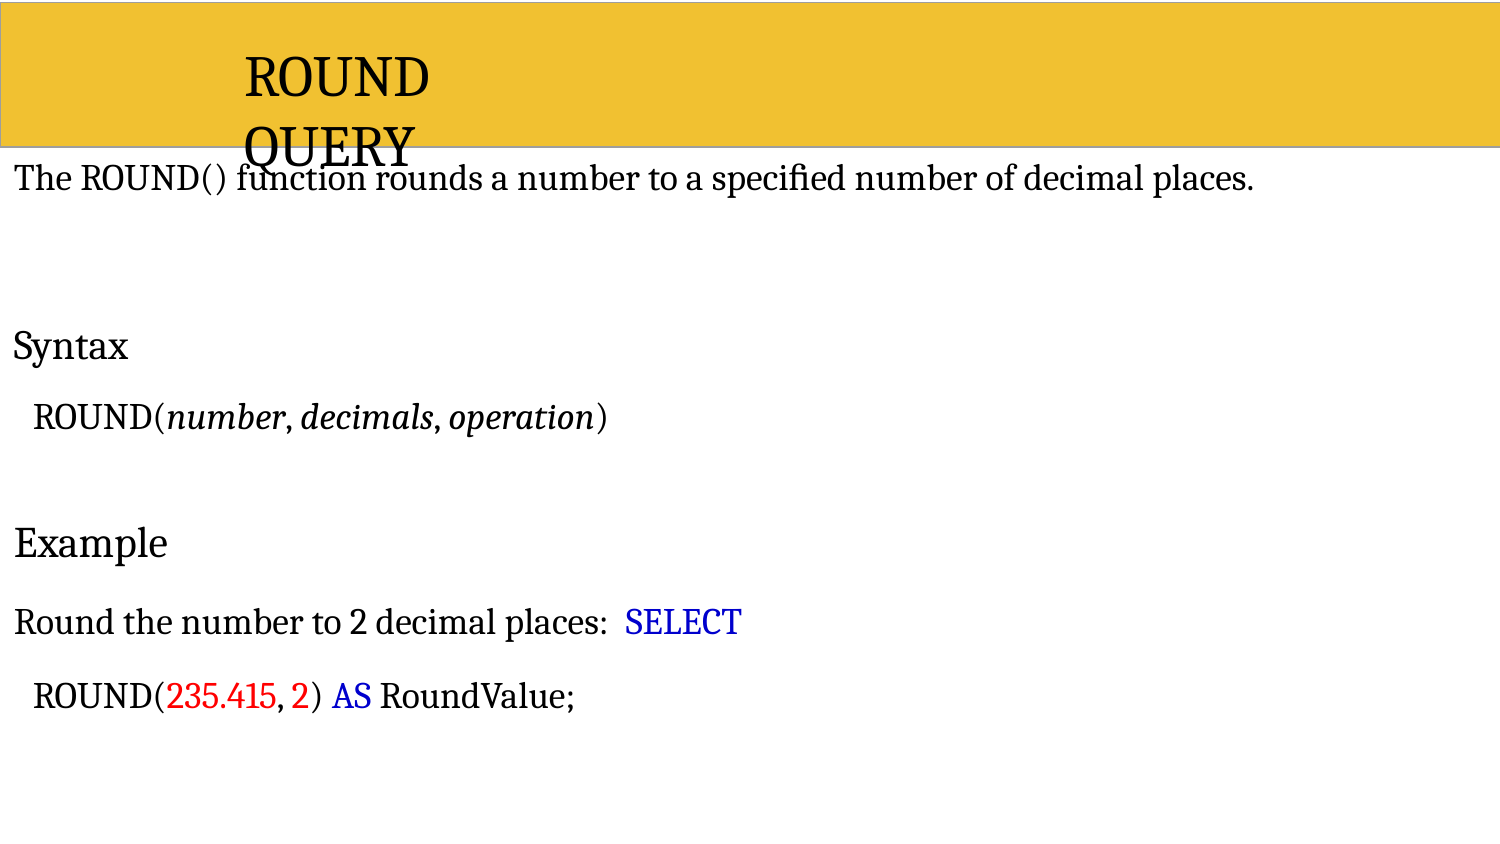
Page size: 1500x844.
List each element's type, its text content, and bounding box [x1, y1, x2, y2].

title ROUND QUERY [242, 36, 704, 151]
text_box The ROUND() function rounds a number to a speciﬁed number of decimal places. Syntax ROUND(number, decimals, operation) Example Round the number to 2 decimal places: SELECT ROUND(235.415, 2) AS RoundValue; [11, 151, 1313, 716]
